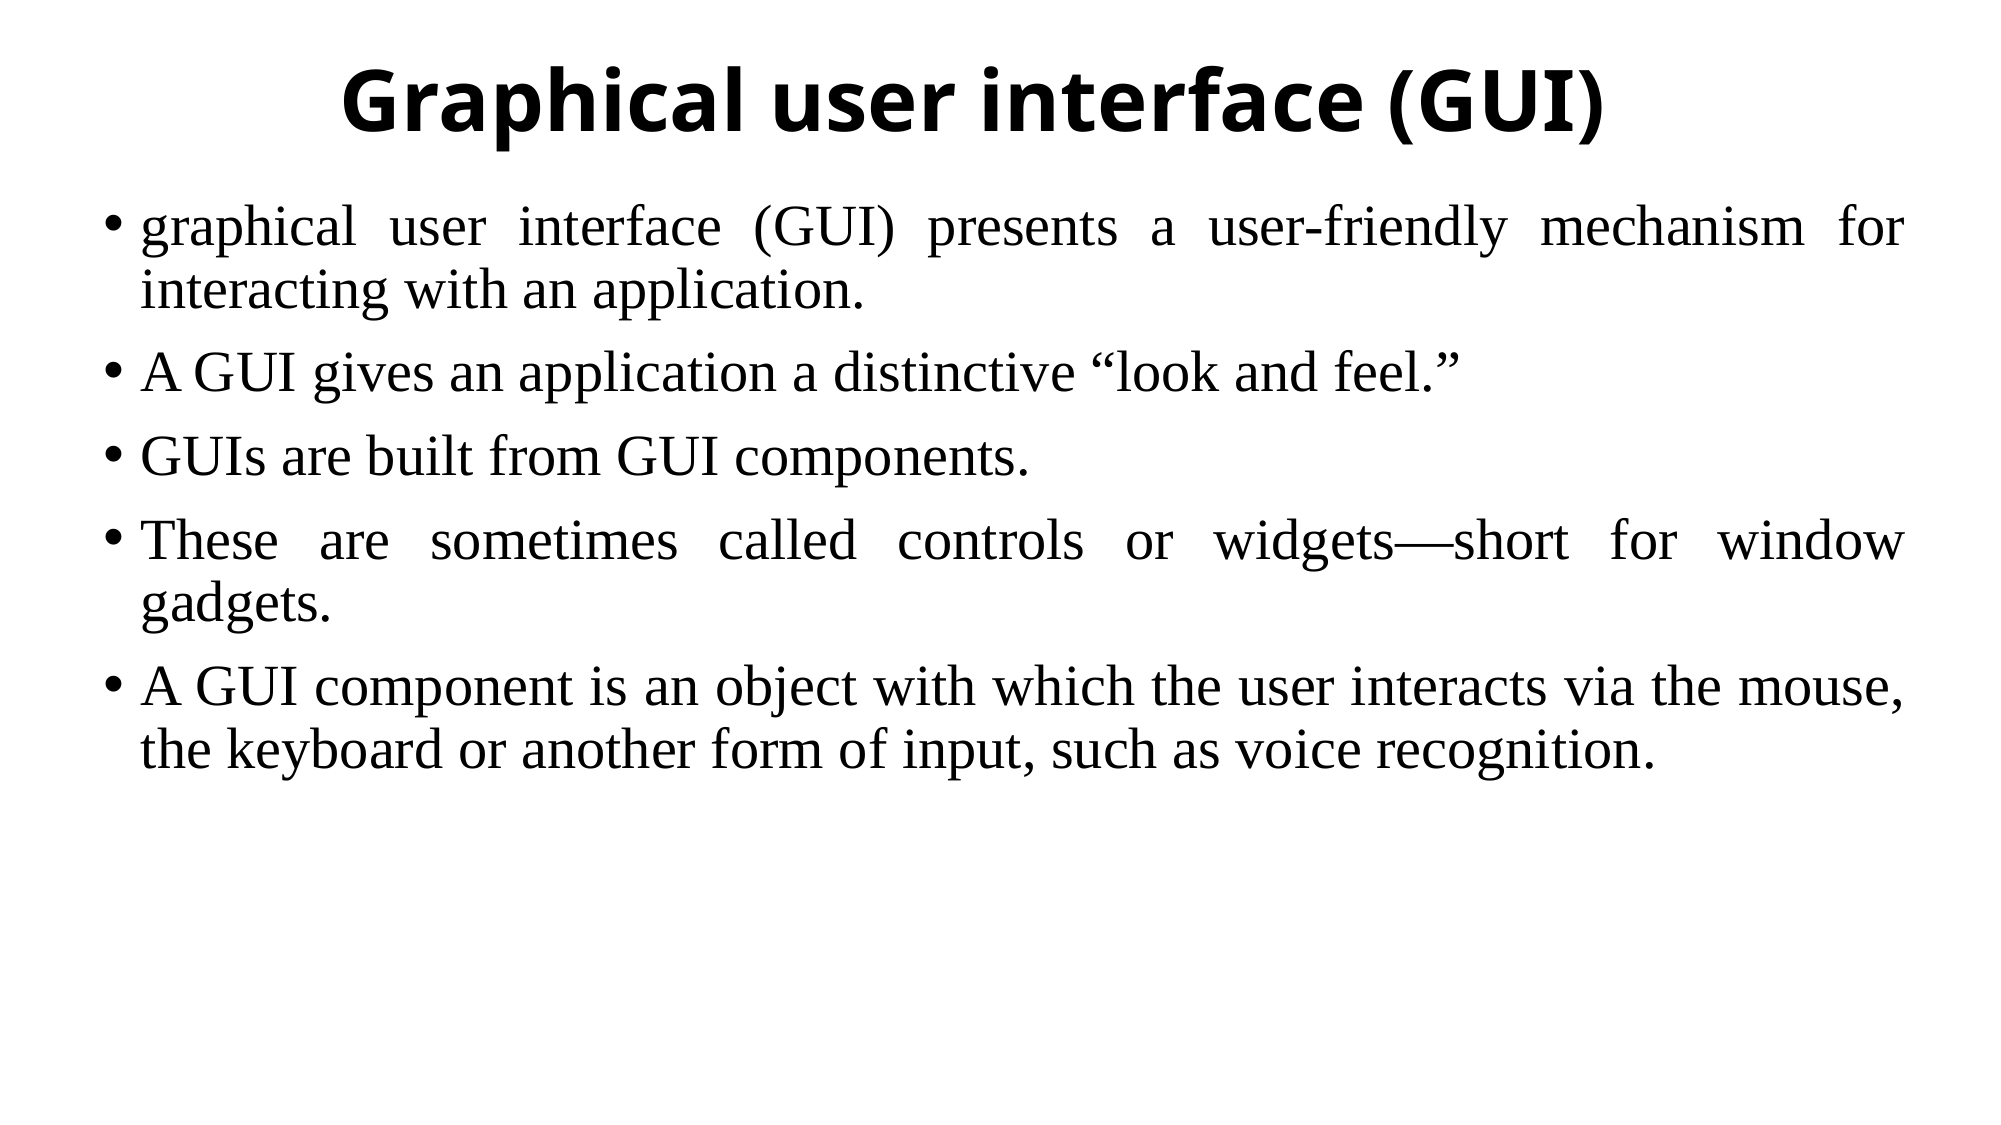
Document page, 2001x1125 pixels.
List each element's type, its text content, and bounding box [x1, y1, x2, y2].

list graphical user interface (GUI) presents a user-friendly mechanism for interacting with an application. A GUI gives an application a distinctive “look and feel.” GUIs are built from GUI components. These are sometimes called controls or widgets—short for window gadgets. A GUI component is an object with which the user interacts via the mouse, the keyboard or another form of input, such as voice recognition. [88, 187, 1922, 1024]
title Graphical user interface (GUI) [324, 45, 1675, 163]
